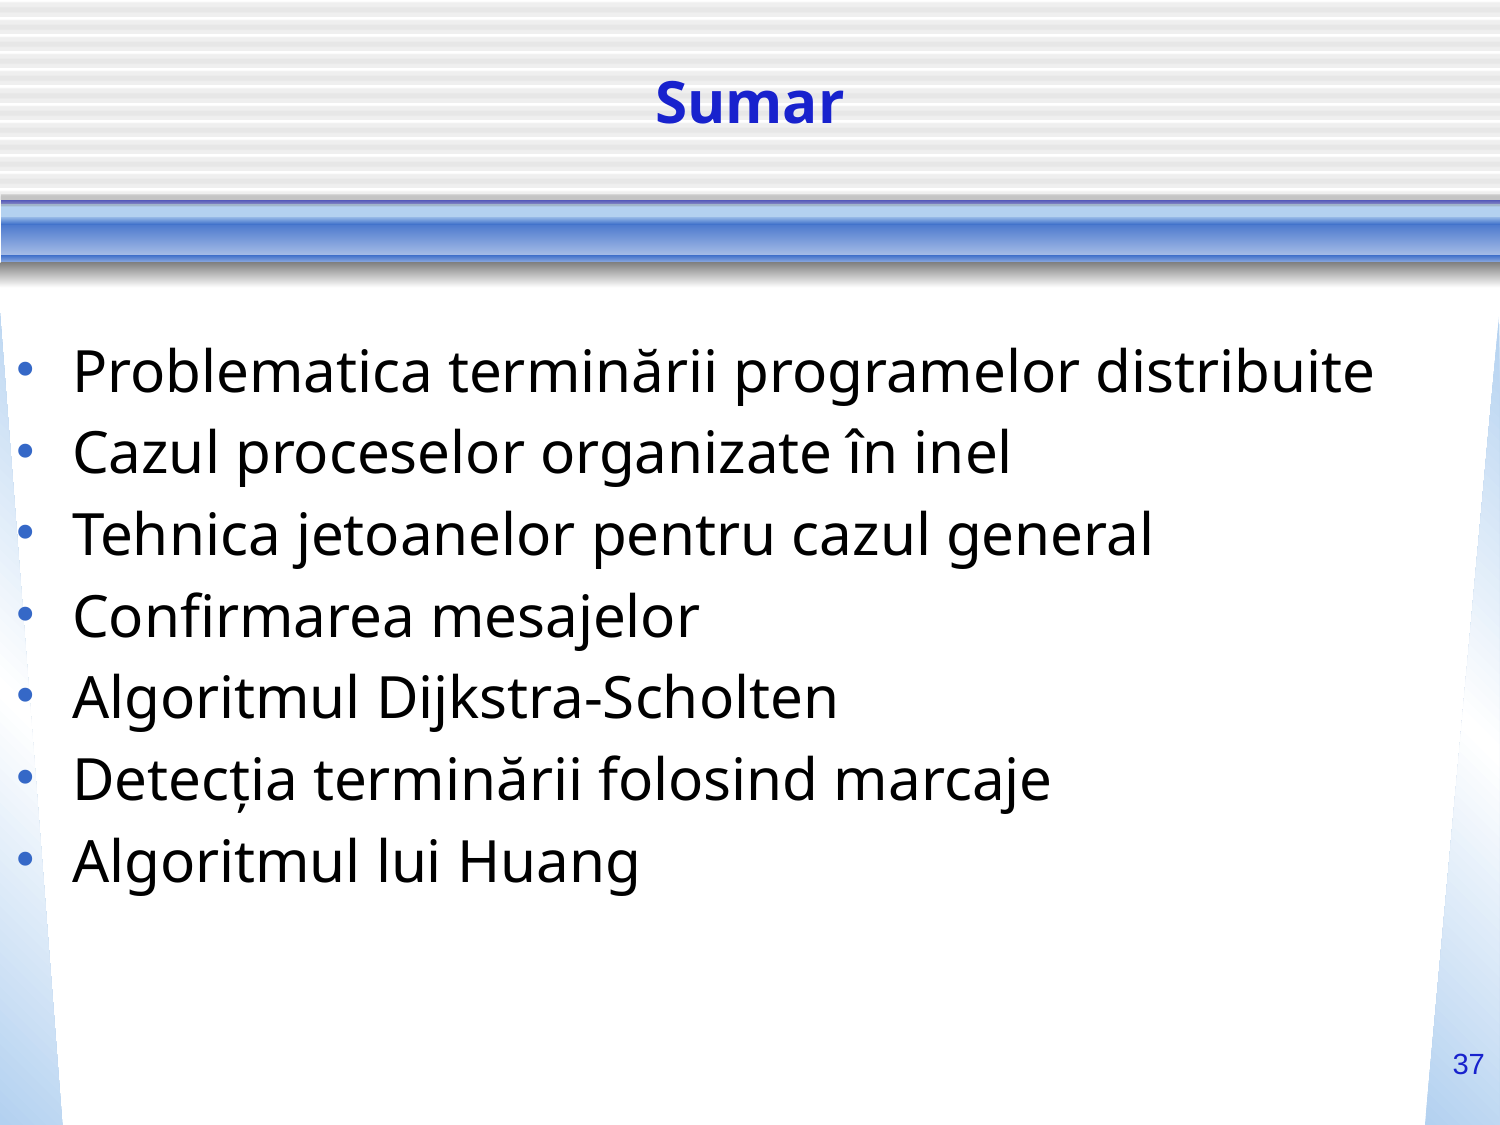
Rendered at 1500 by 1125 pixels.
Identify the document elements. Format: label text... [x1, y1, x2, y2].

title Sumar [18, 12, 1482, 188]
list Problematica terminării programelor distribuite Cazul proceselor organizate în inel Tehnica jetoanelor pentru cazul general Confirmarea mesajelor Algoritmul Dijkstra-Scholten Detecția terminării folosind marcaje Algoritmul lui Huang [0, 326, 1500, 1069]
picture [0, 0, 1500, 194]
slide_number 37 [1424, 1037, 1500, 1125]
